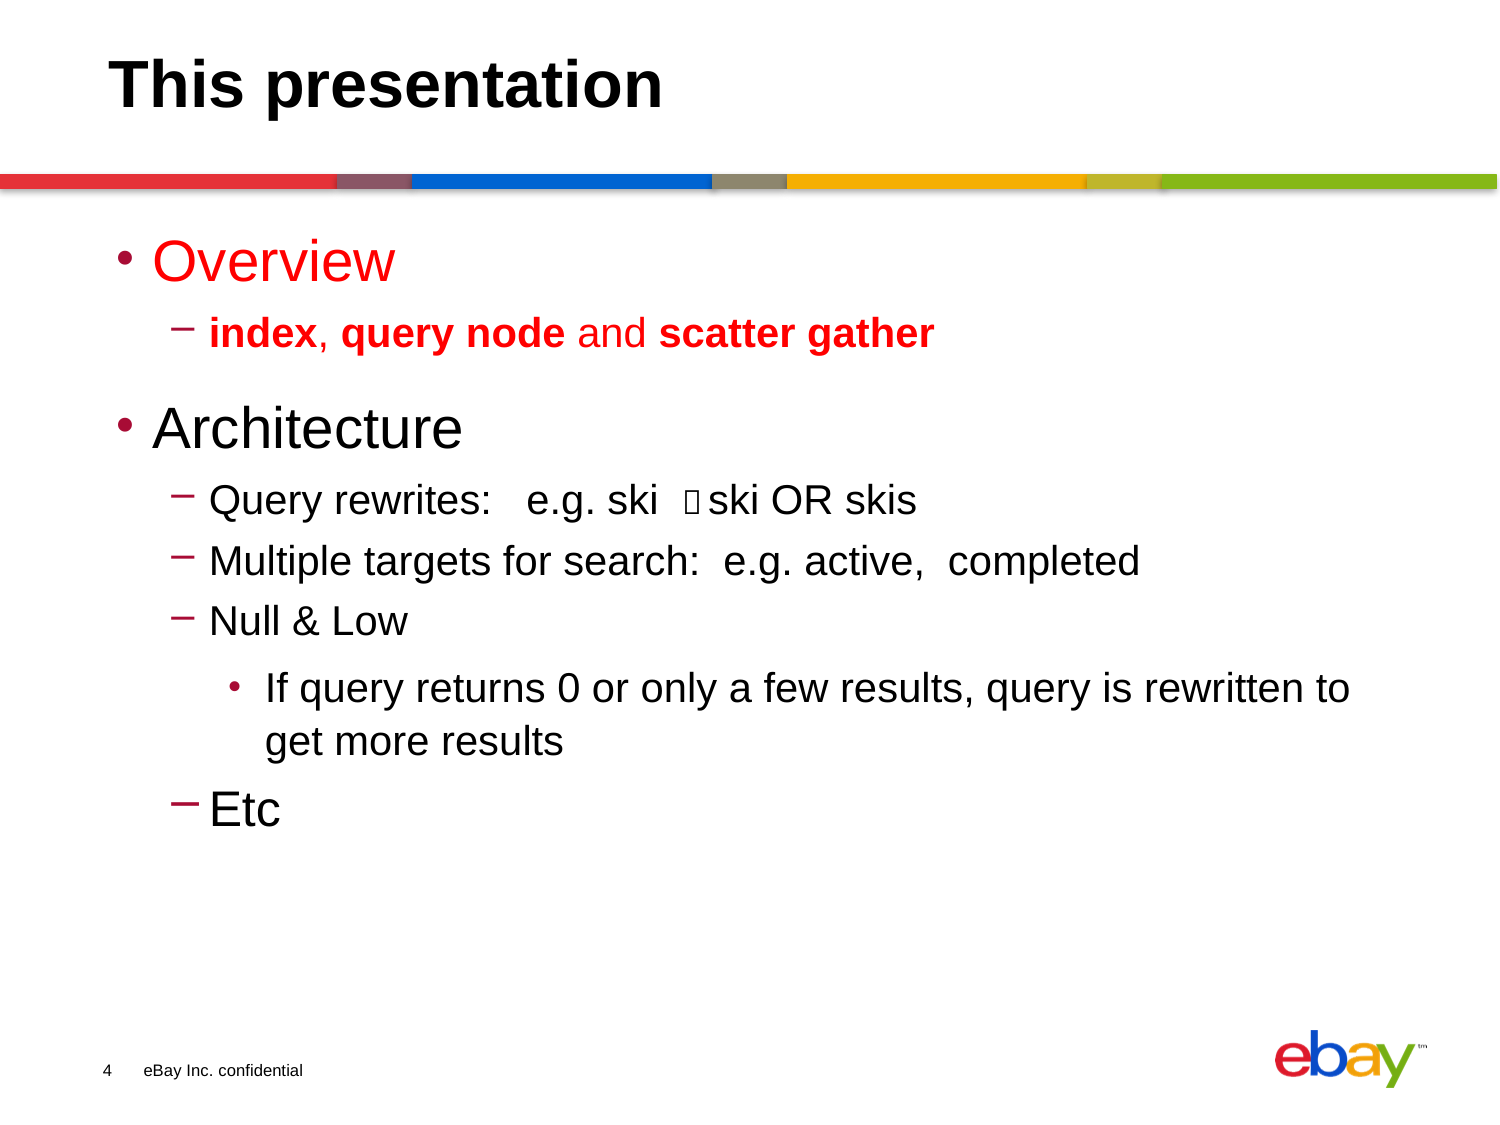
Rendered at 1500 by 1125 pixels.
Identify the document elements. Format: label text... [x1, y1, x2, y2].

slide_number 4 [87, 1049, 142, 1088]
picture [1275, 1031, 1427, 1088]
title This presentation [93, 18, 1426, 138]
list Overview index, query node and scatter gather Architecture Query rewrites: e.g. ski  ski OR skis Multiple targets for search: e.g. active, completed Null & Low If query returns 0 or only a few results, query is rewritten to get more results Etc [99, 212, 1432, 1031]
